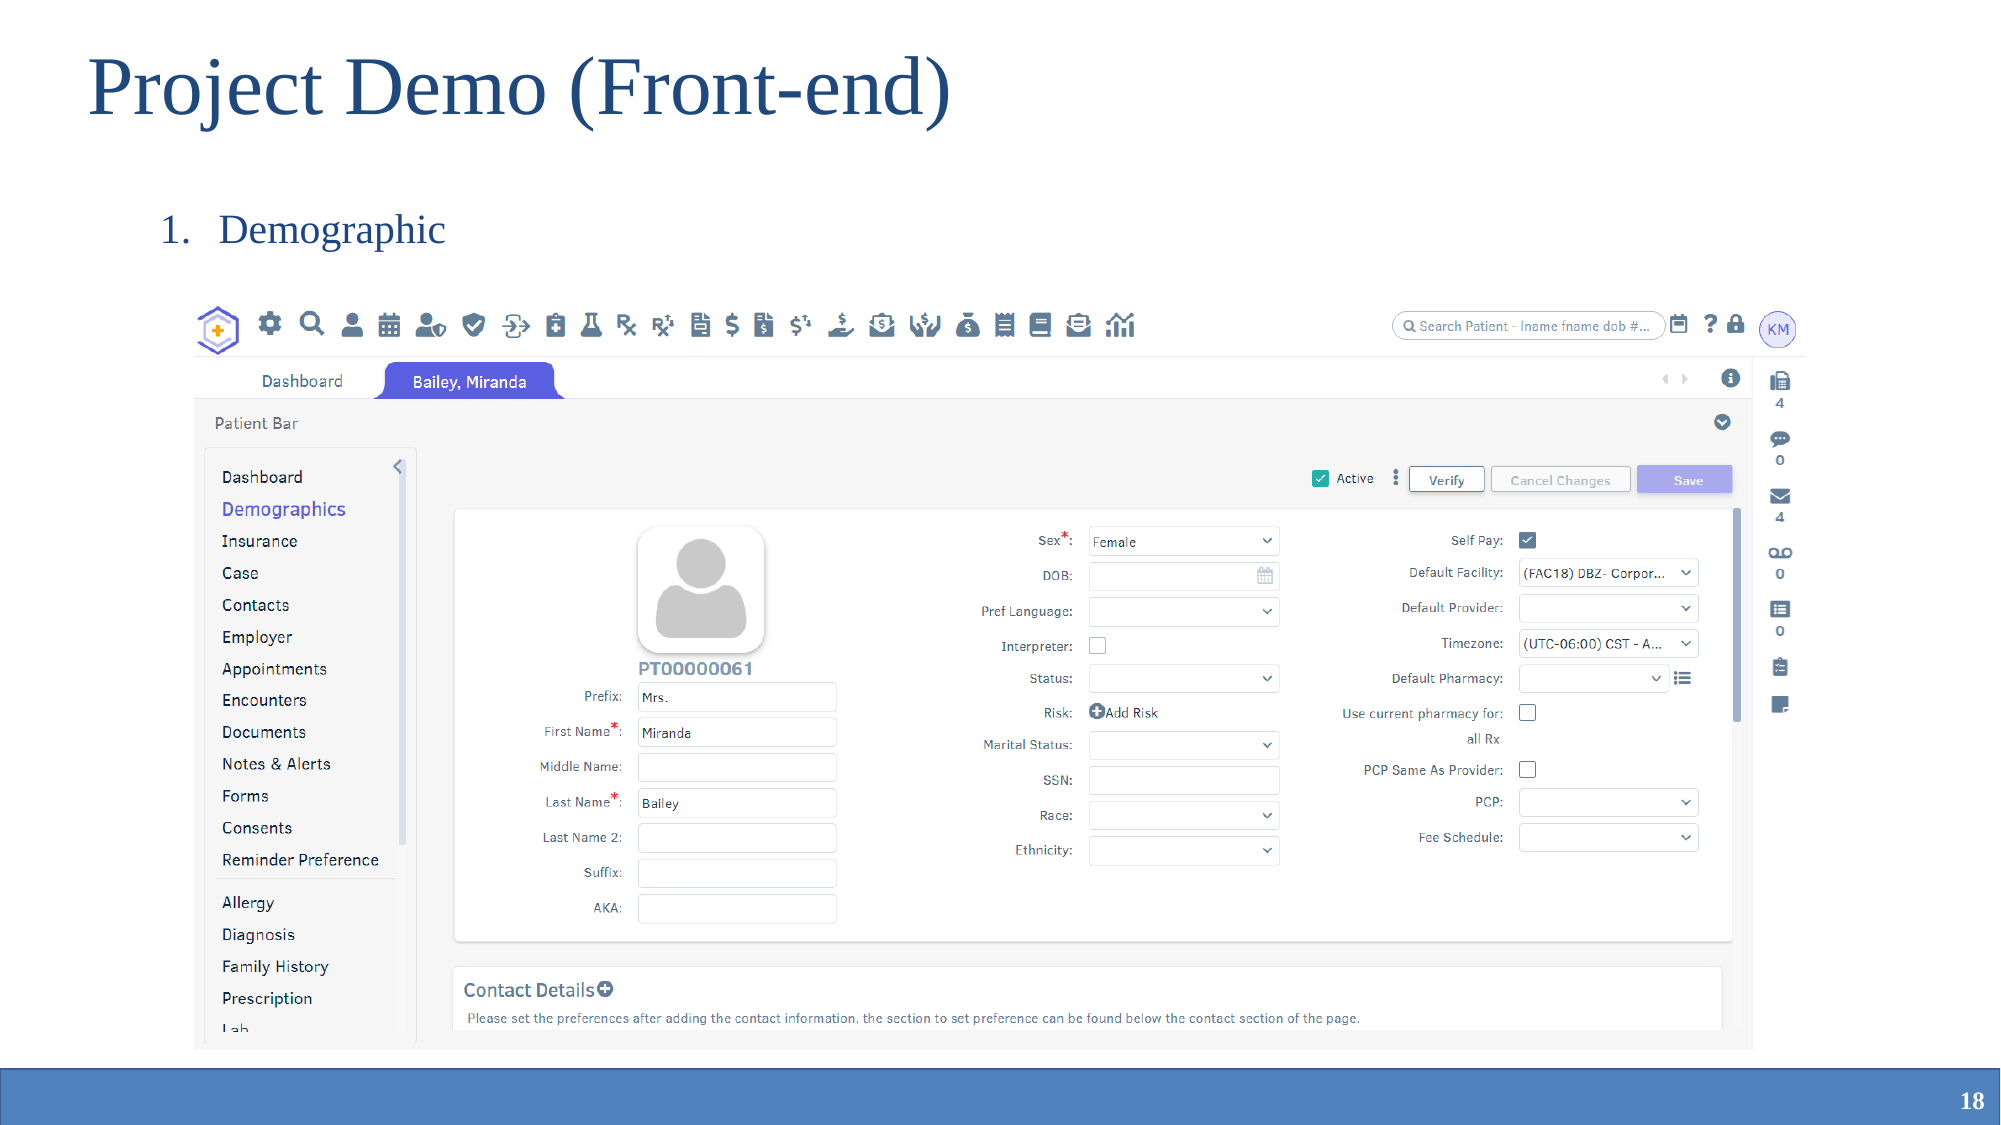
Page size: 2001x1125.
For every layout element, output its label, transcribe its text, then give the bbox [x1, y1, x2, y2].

title Project Demo (Front-end) [72, 19, 1798, 157]
text_box Demographic [128, 186, 1160, 267]
slide_number ‹#› [1550, 1069, 2000, 1125]
picture [194, 305, 1806, 1050]
